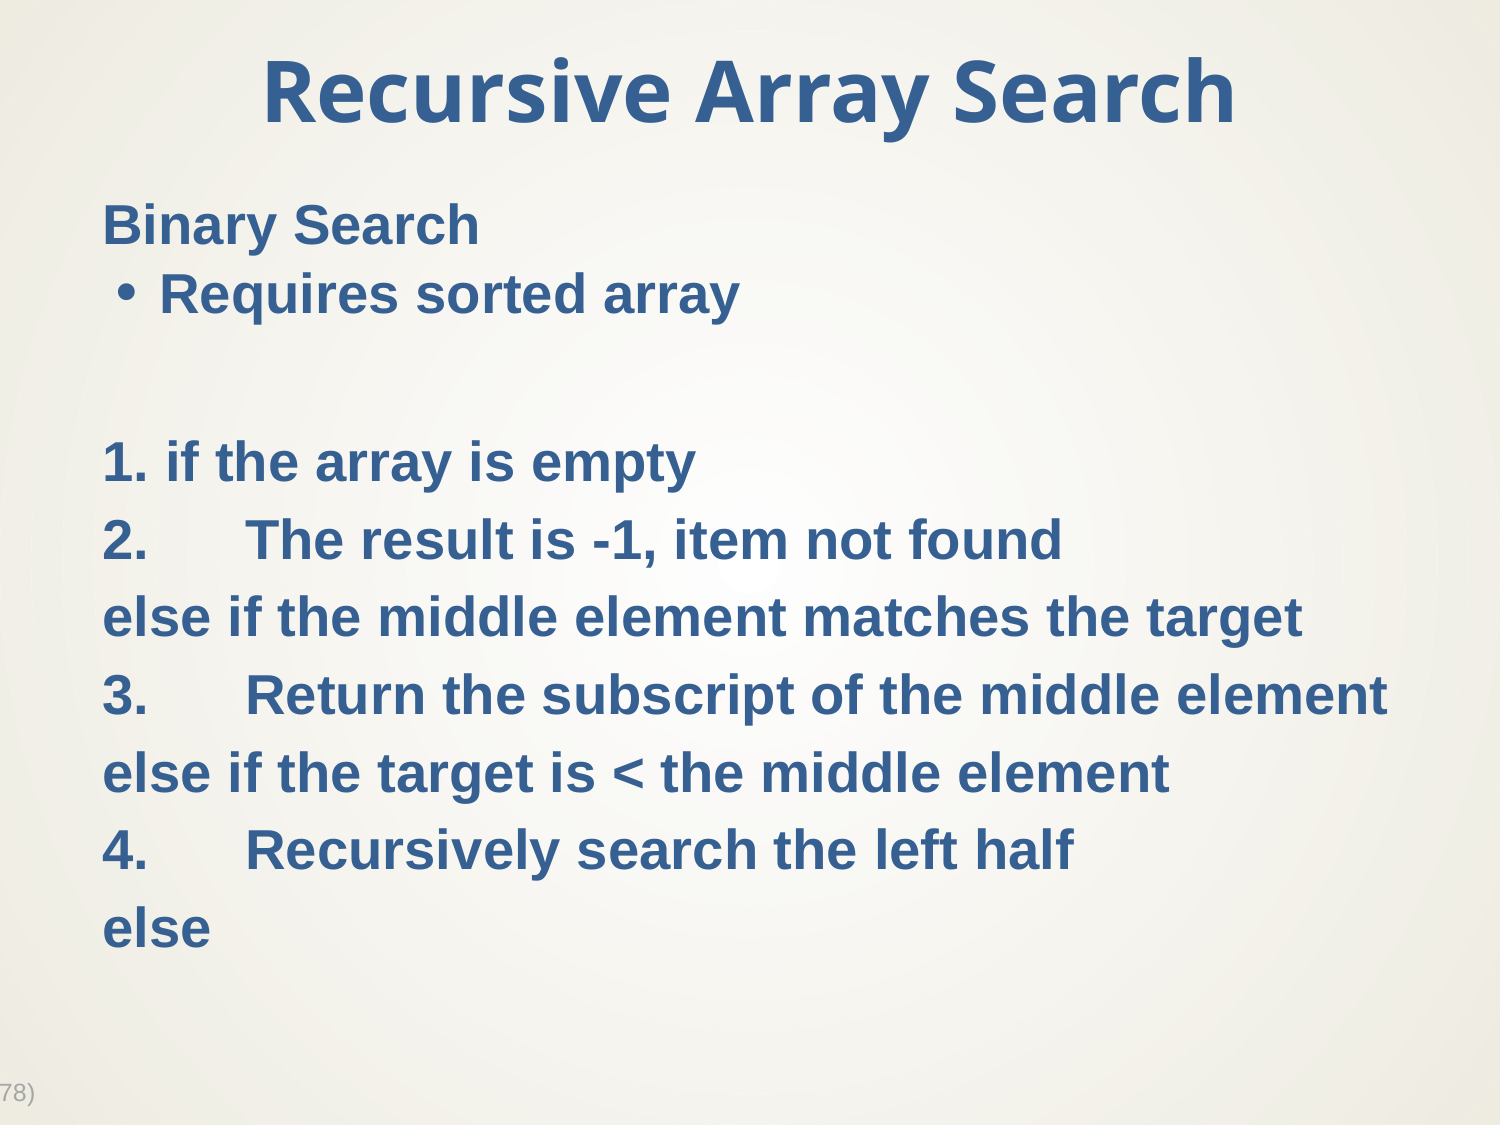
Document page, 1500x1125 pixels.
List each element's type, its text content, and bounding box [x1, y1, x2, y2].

title Recursive Array Search [0, 24, 1500, 166]
list Binary Search Requires sorted array 1. if the array is empty 2. The result is -1, item not found else if the middle element matches the target 3. Return the subscript of the middle element else if the target is < the middle element 4. Recursively search the left half else [56, 187, 1444, 1036]
